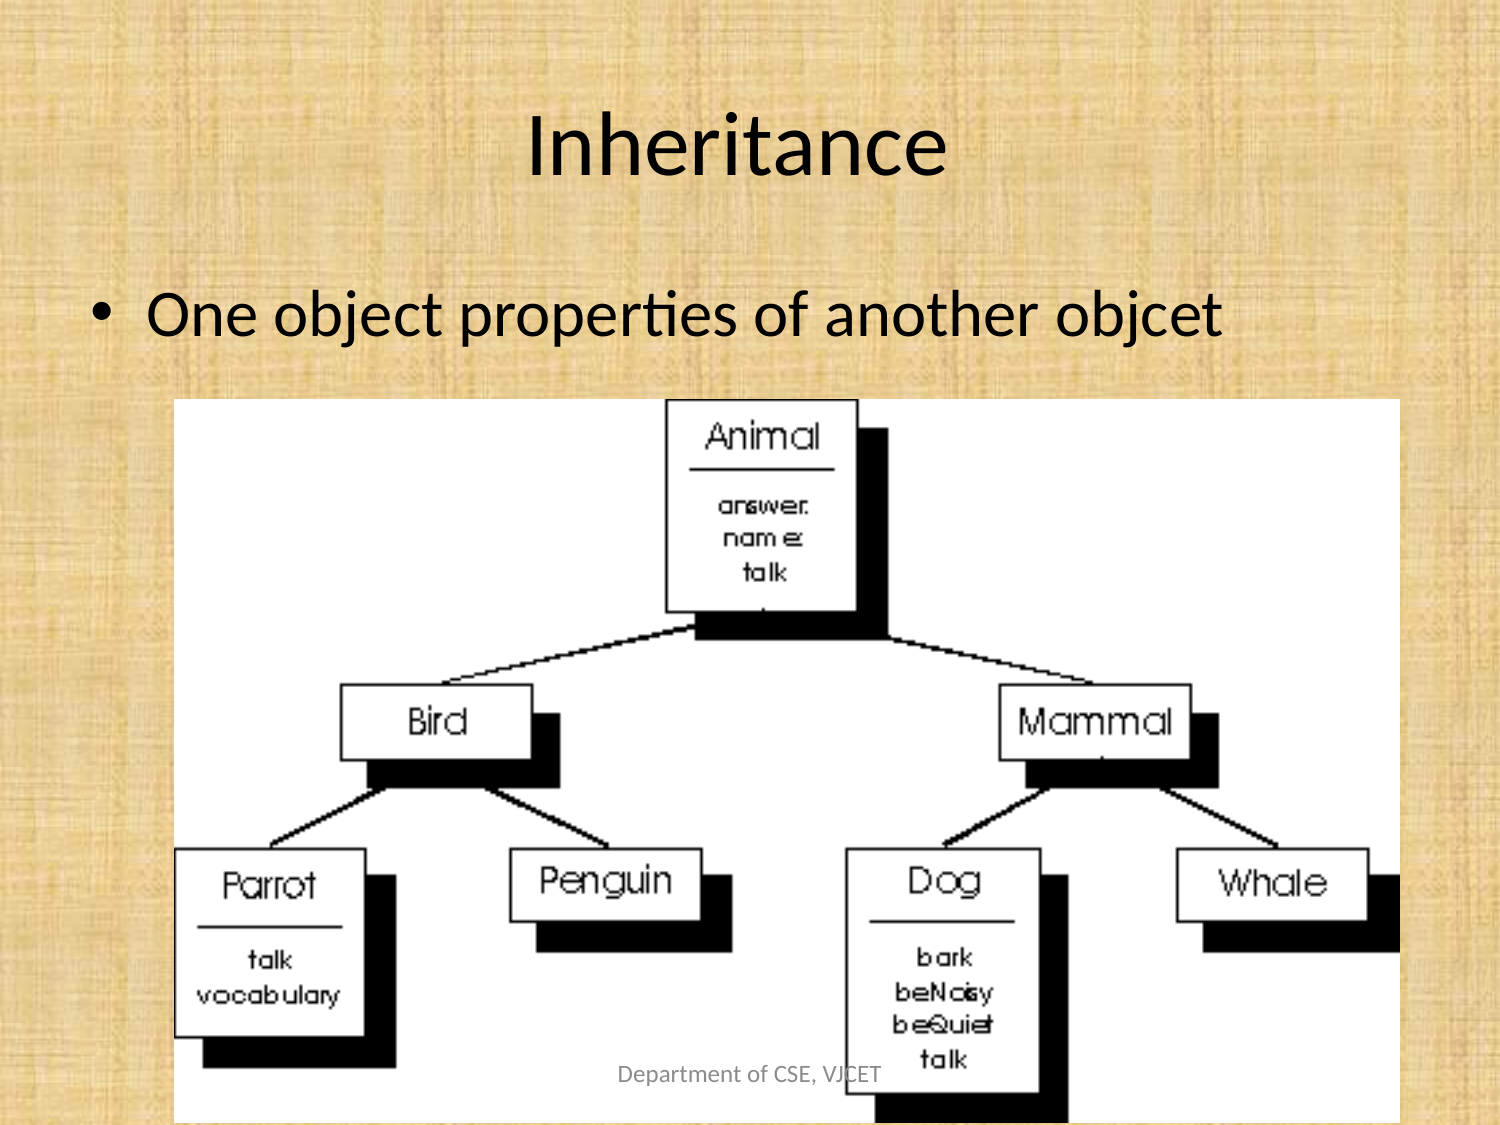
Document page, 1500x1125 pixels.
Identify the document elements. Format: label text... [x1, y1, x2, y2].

list One object properties of another objcet [74, 262, 1426, 1006]
picture [0, 0, 1500, 1125]
title Inheritance [74, 44, 1426, 233]
